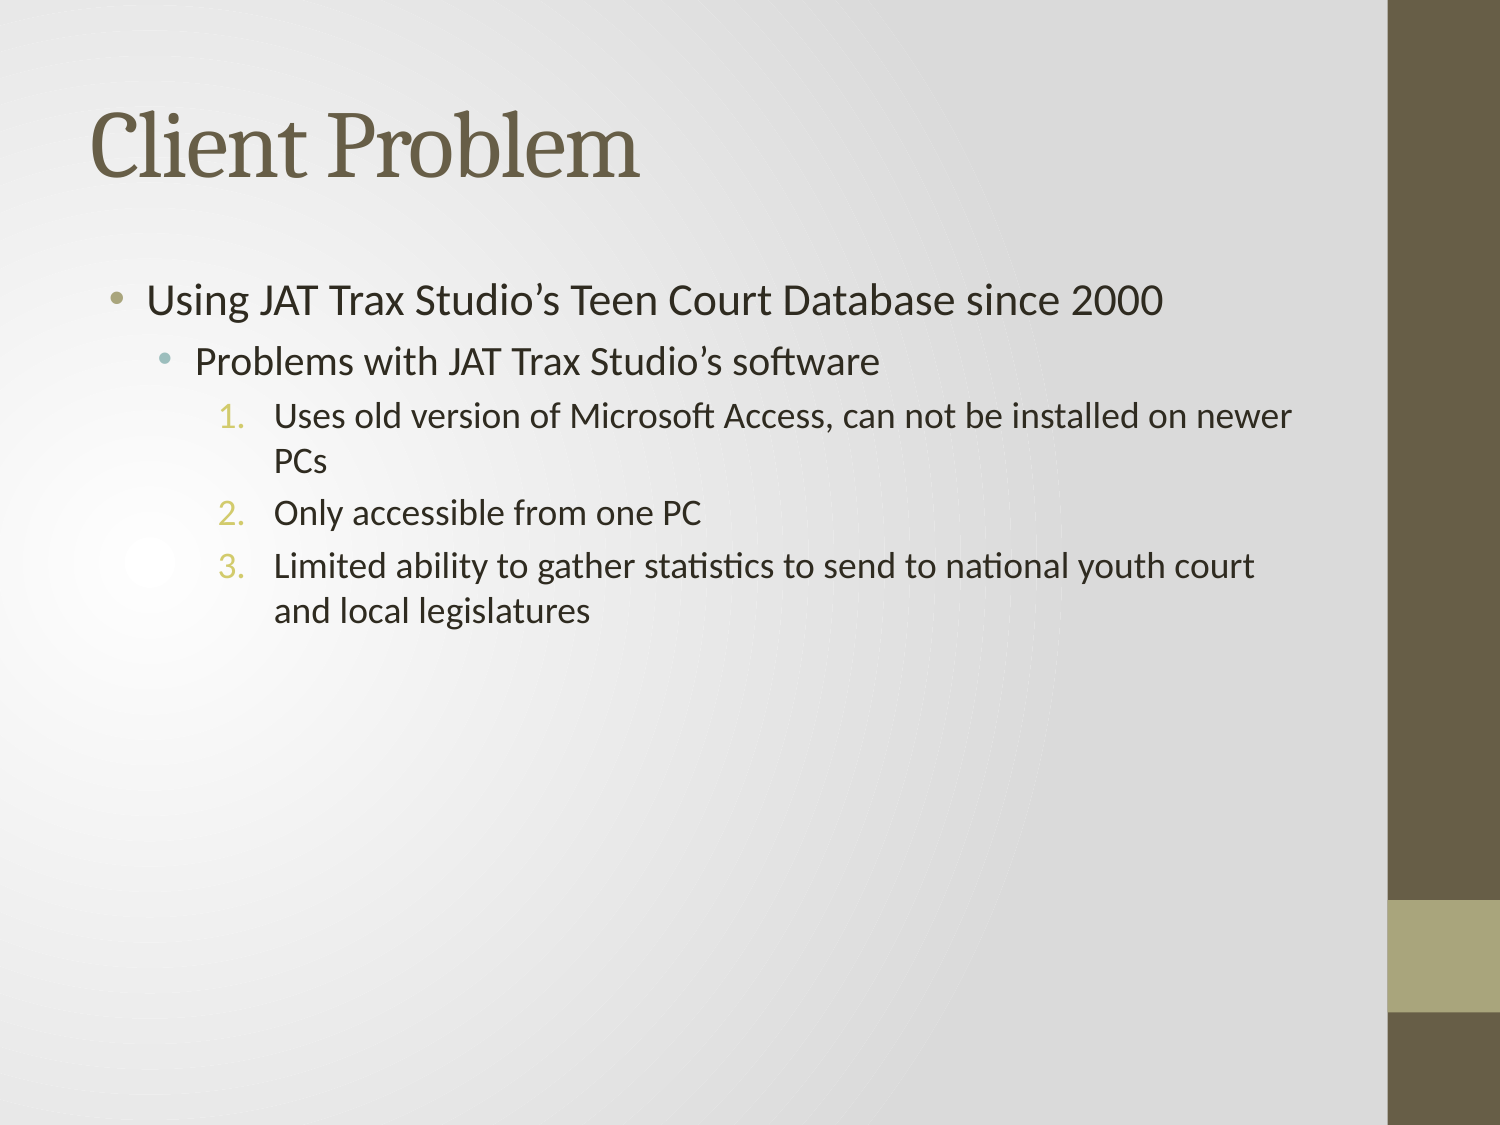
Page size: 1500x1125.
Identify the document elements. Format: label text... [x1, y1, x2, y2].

title Client Problem [75, 45, 1325, 233]
list Using JAT Trax Studio’s Teen Court Database since 2000 Problems with JAT Trax Studio’s software Uses old version of Microsoft Access, can not be installed on newer PCs Only accessible from one PC Limited ability to gather statistics to send to national youth court and local legislatures [75, 262, 1325, 1050]
